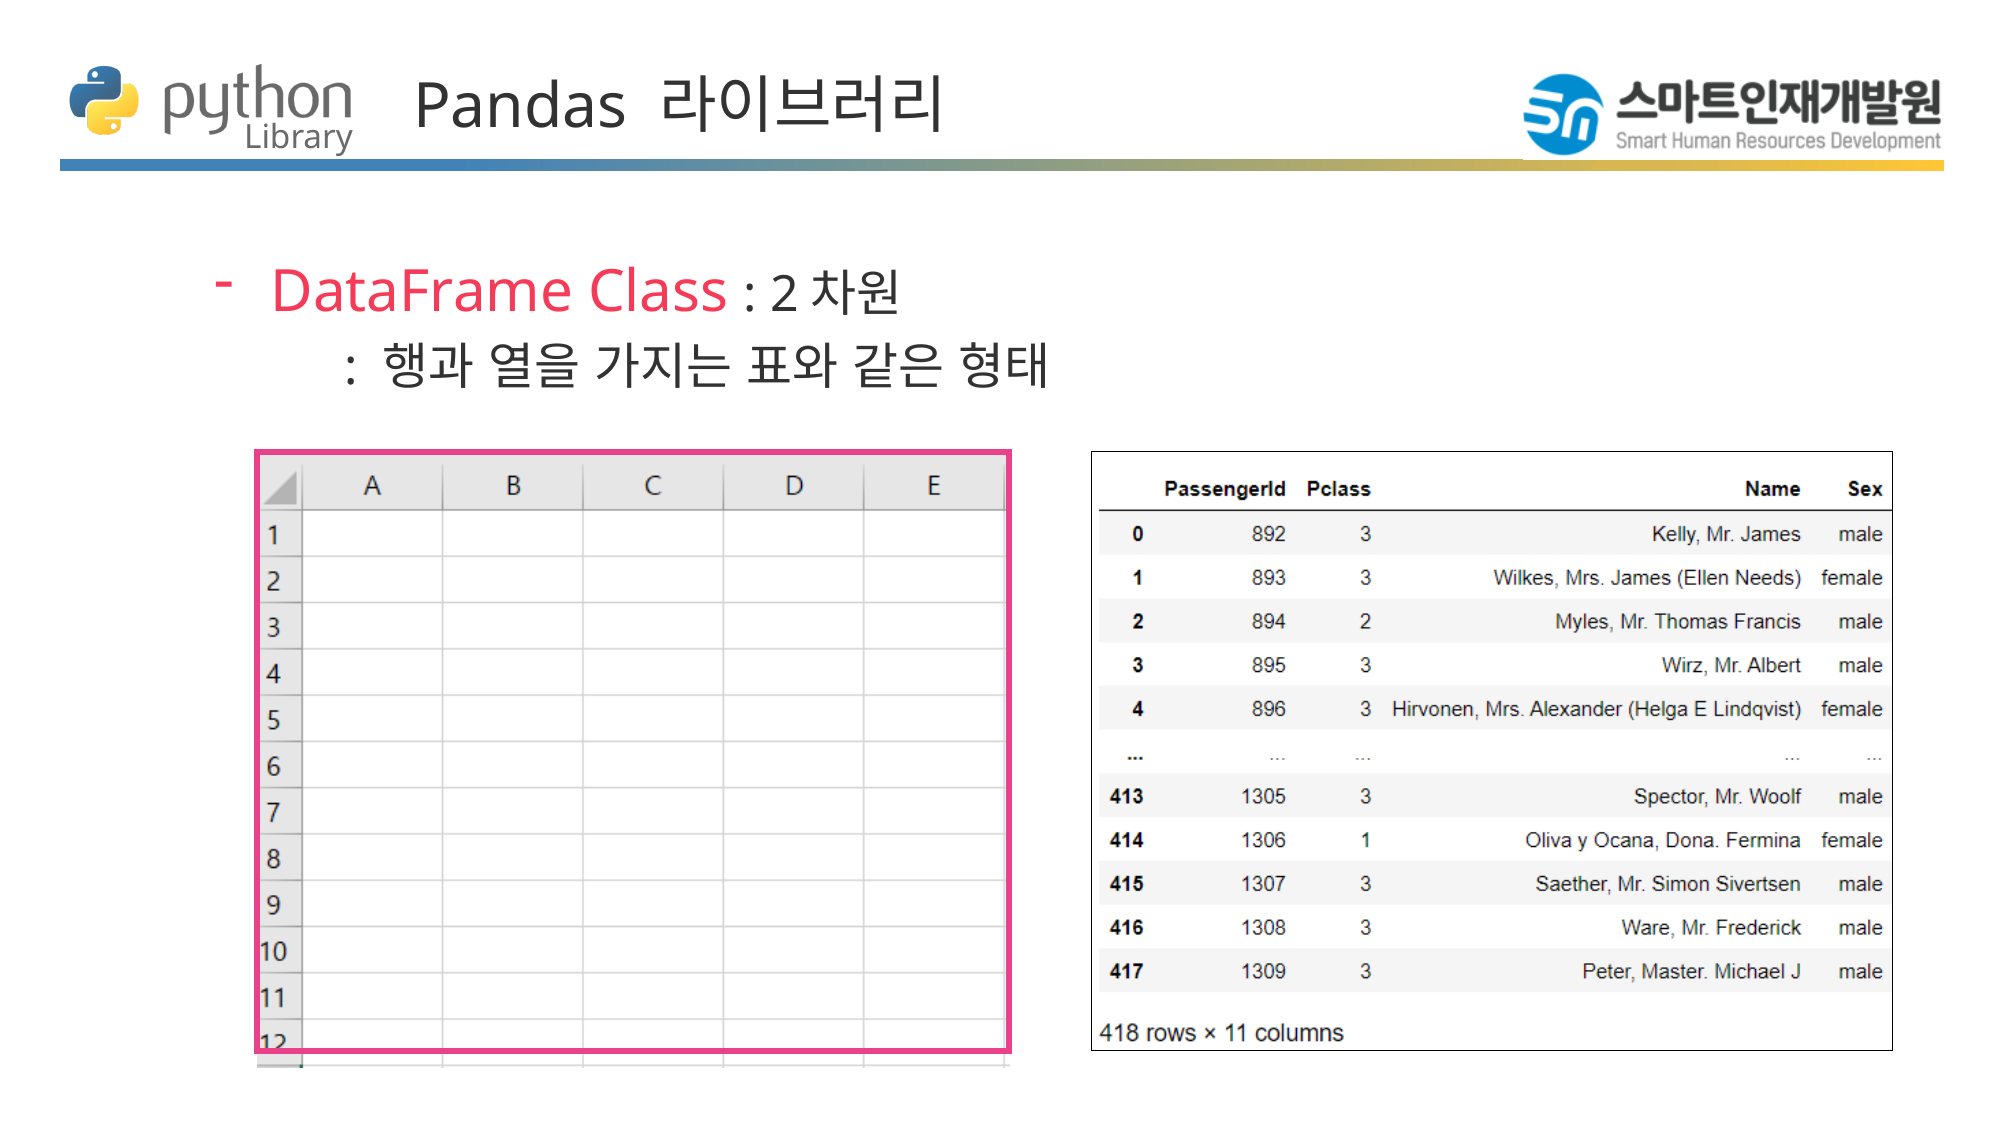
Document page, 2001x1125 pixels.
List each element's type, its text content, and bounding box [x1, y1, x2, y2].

text_box DataFrame Class : 2차원 : 행과 열을 가지는 표와 같은 형태 [199, 231, 1866, 403]
picture [257, 452, 1010, 1068]
text_box Library [229, 108, 369, 163]
picture [60, 55, 363, 147]
text_box Pandas 라이브러리 [398, 57, 962, 148]
picture [1523, 68, 1952, 160]
picture [1091, 451, 1893, 1051]
